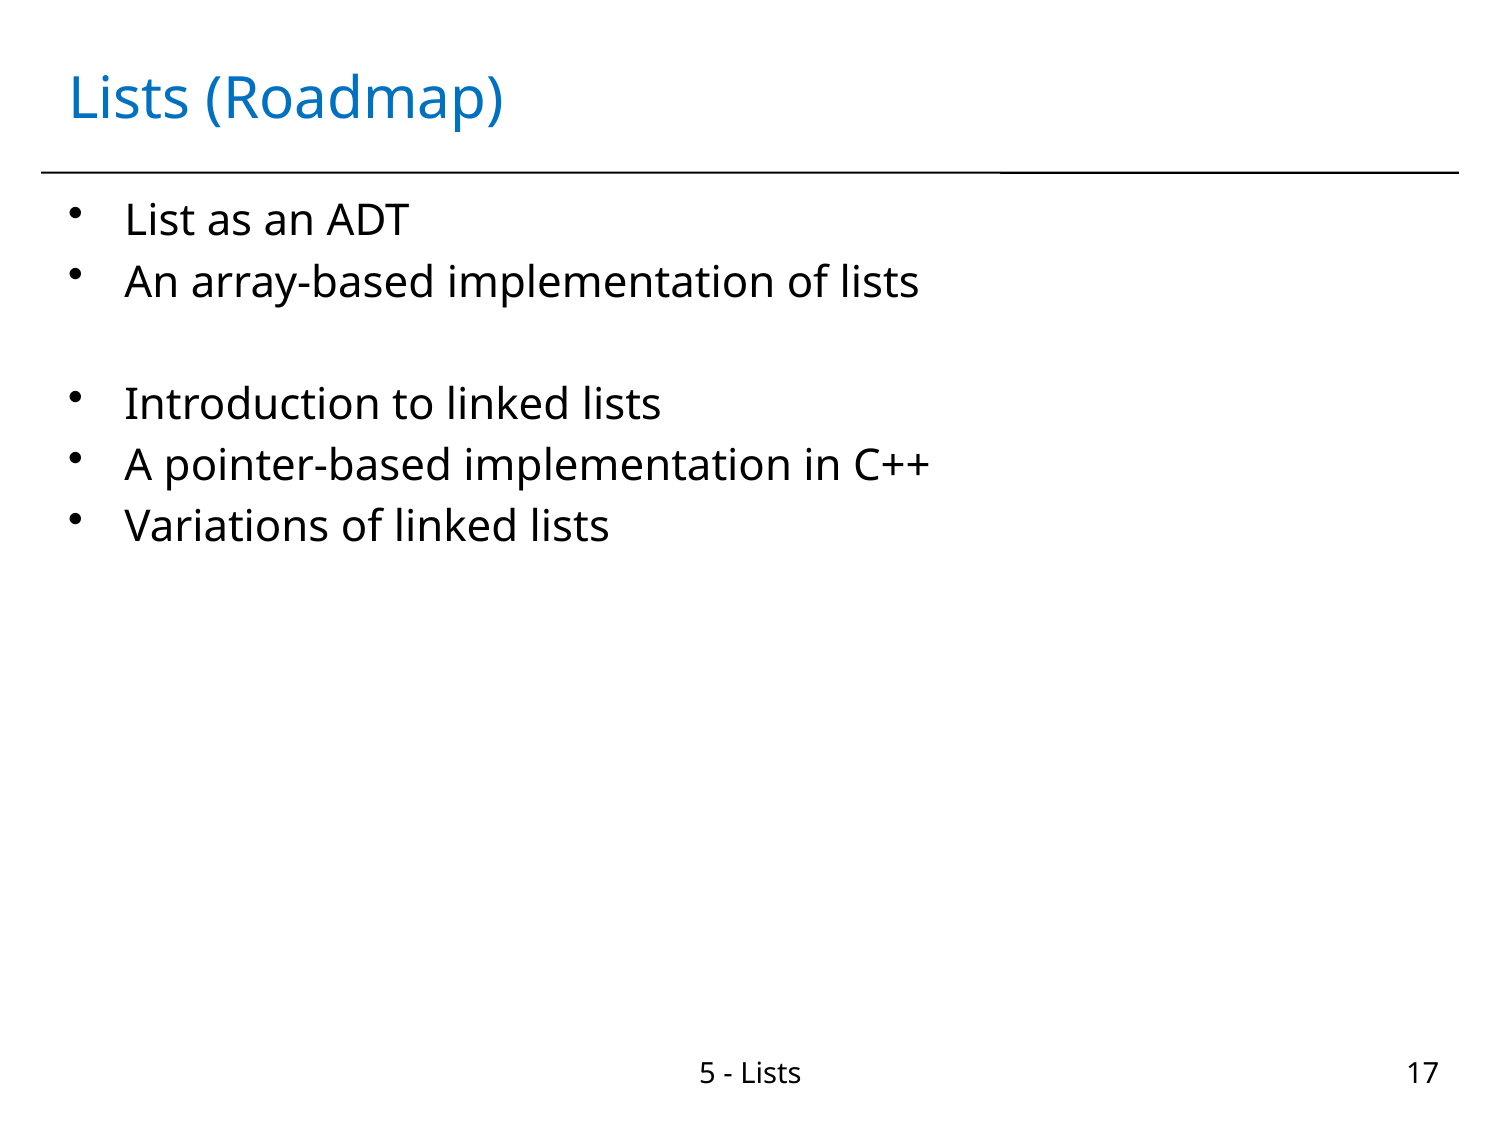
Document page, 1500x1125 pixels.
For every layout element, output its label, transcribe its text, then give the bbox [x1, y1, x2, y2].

footer 5 - Lists [502, 1046, 999, 1125]
slide_number 17 [1104, 1046, 1455, 1125]
title Lists (Roadmap) [52, 30, 1448, 159]
list List as an ADT An array-based implementation of lists Introduction to linked lists A pointer-based implementation in C++ Variations of linked lists [52, 184, 1448, 1024]
